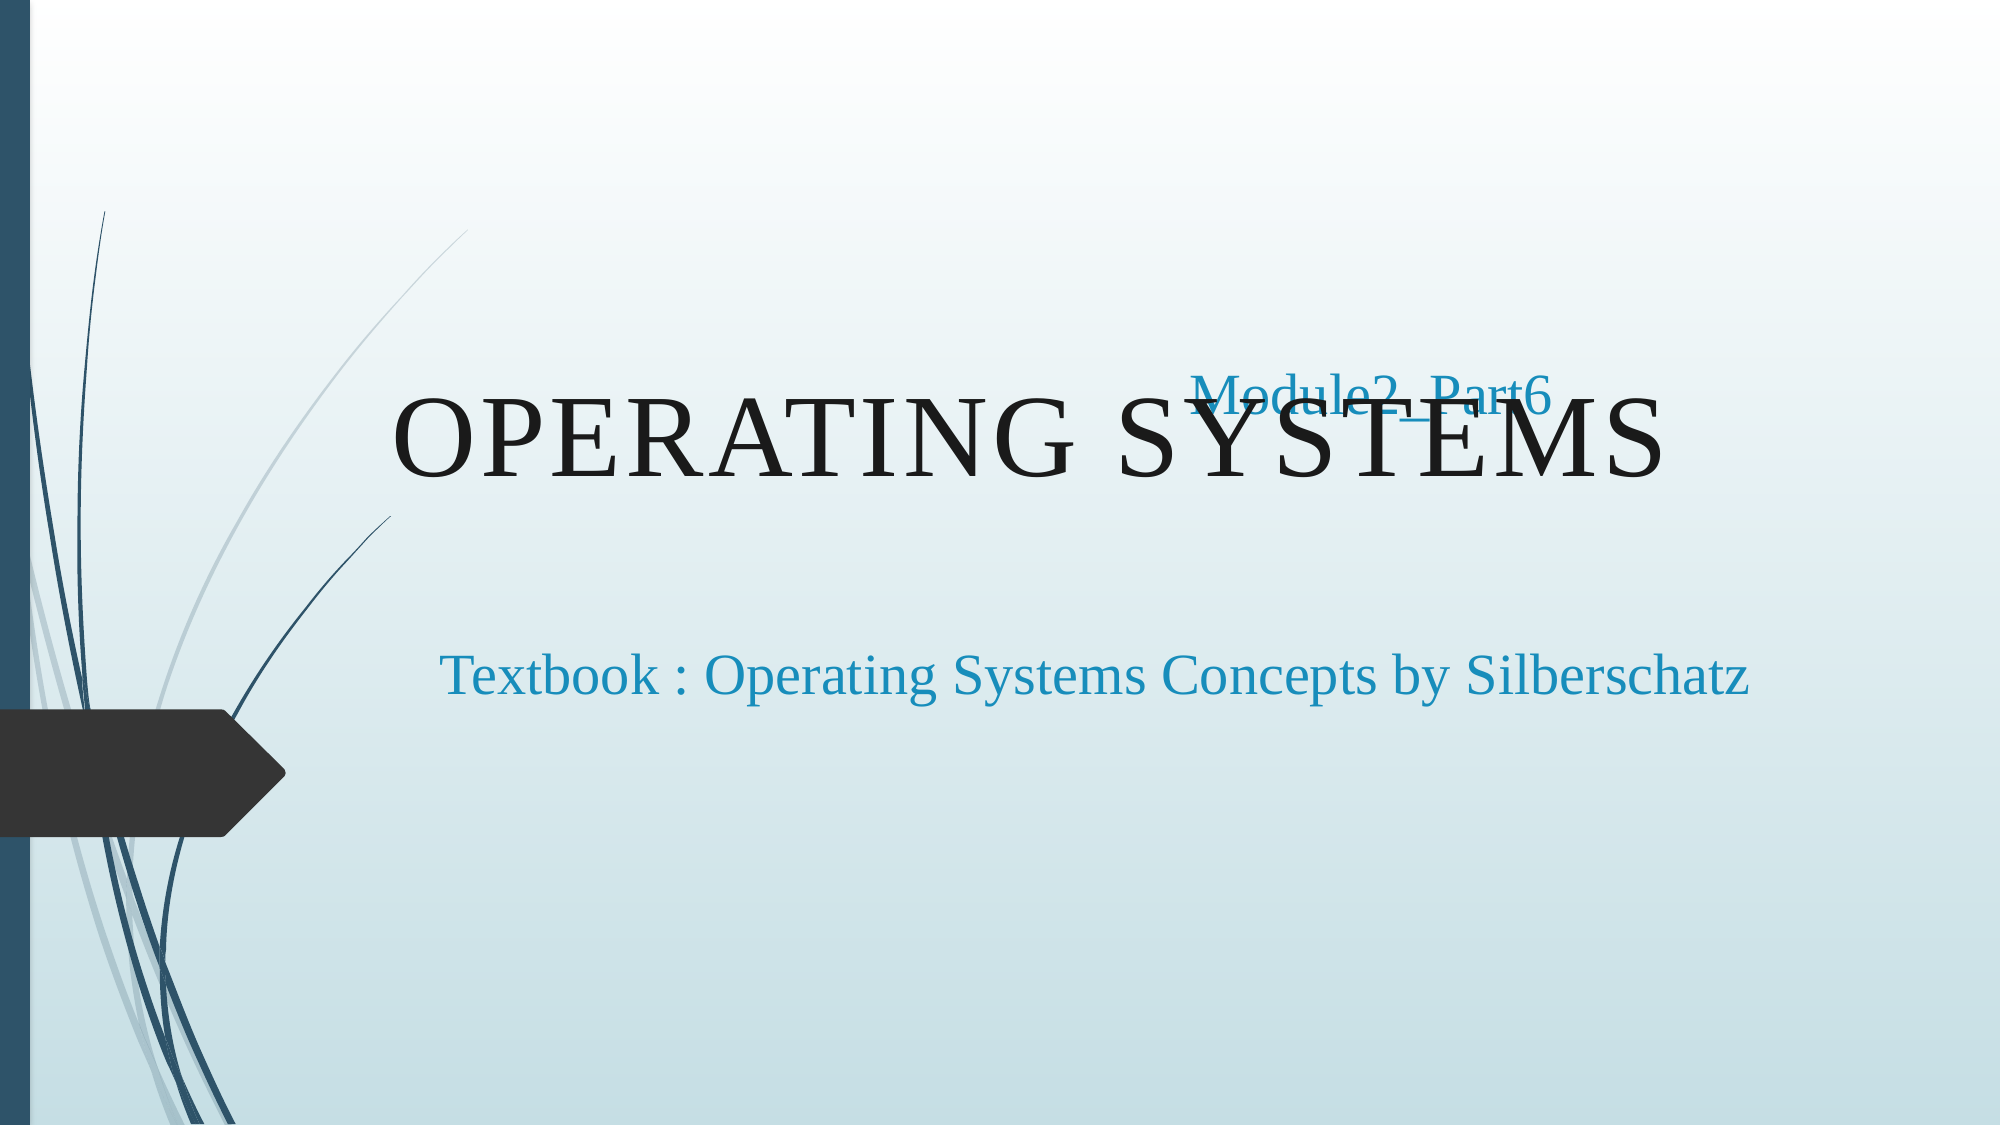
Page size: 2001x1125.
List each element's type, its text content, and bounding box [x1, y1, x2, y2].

title Module2_Part6 Textbook : Operating Systems Concepts by Silberschatz [424, 412, 1888, 784]
text_box Operating SYSTEMS [375, 322, 1686, 563]
